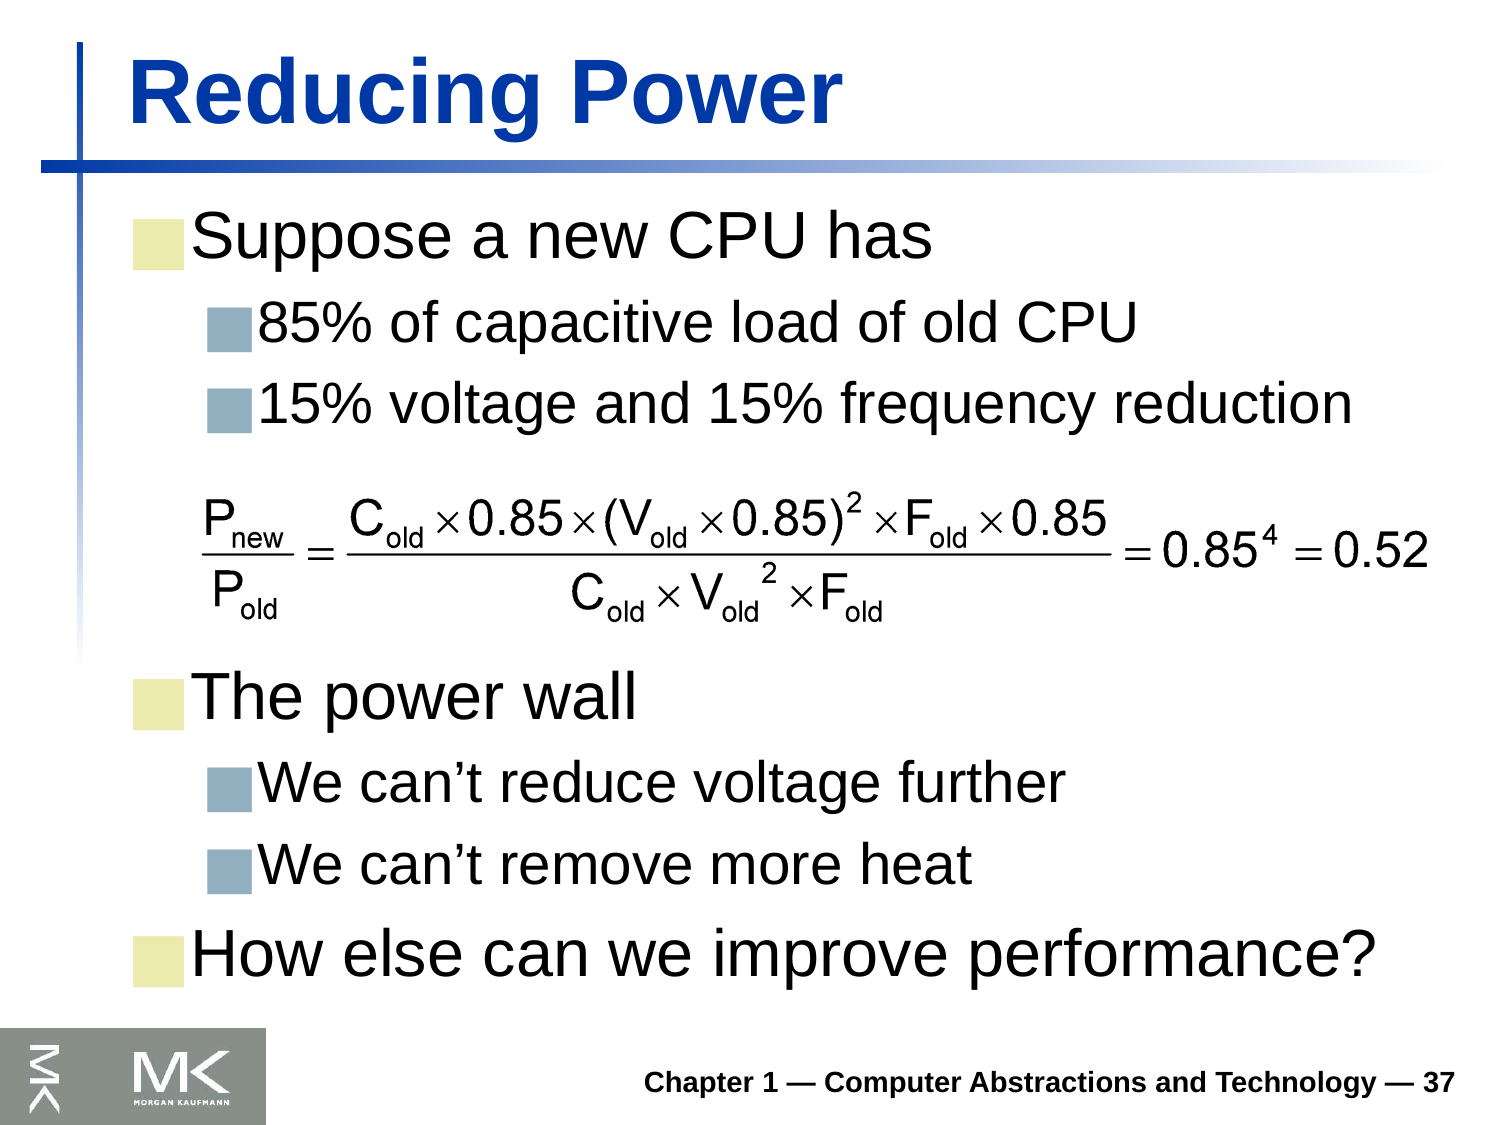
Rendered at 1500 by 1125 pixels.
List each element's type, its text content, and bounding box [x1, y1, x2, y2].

title Reducing Power [112, 0, 1468, 149]
list Suppose a new CPU has 85% of capacitive load of old CPU 15% voltage and 15% frequency reduction [112, 184, 1469, 468]
text_box Chapter 1 — Computer Abstractions and Technology — ‹#› [277, 1046, 1471, 1106]
text_box The power wall We can’t reduce voltage further We can’t remove more heat How else can we improve performance? [112, 645, 1469, 1000]
picture [0, 1028, 266, 1125]
picture [194, 479, 1436, 635]
